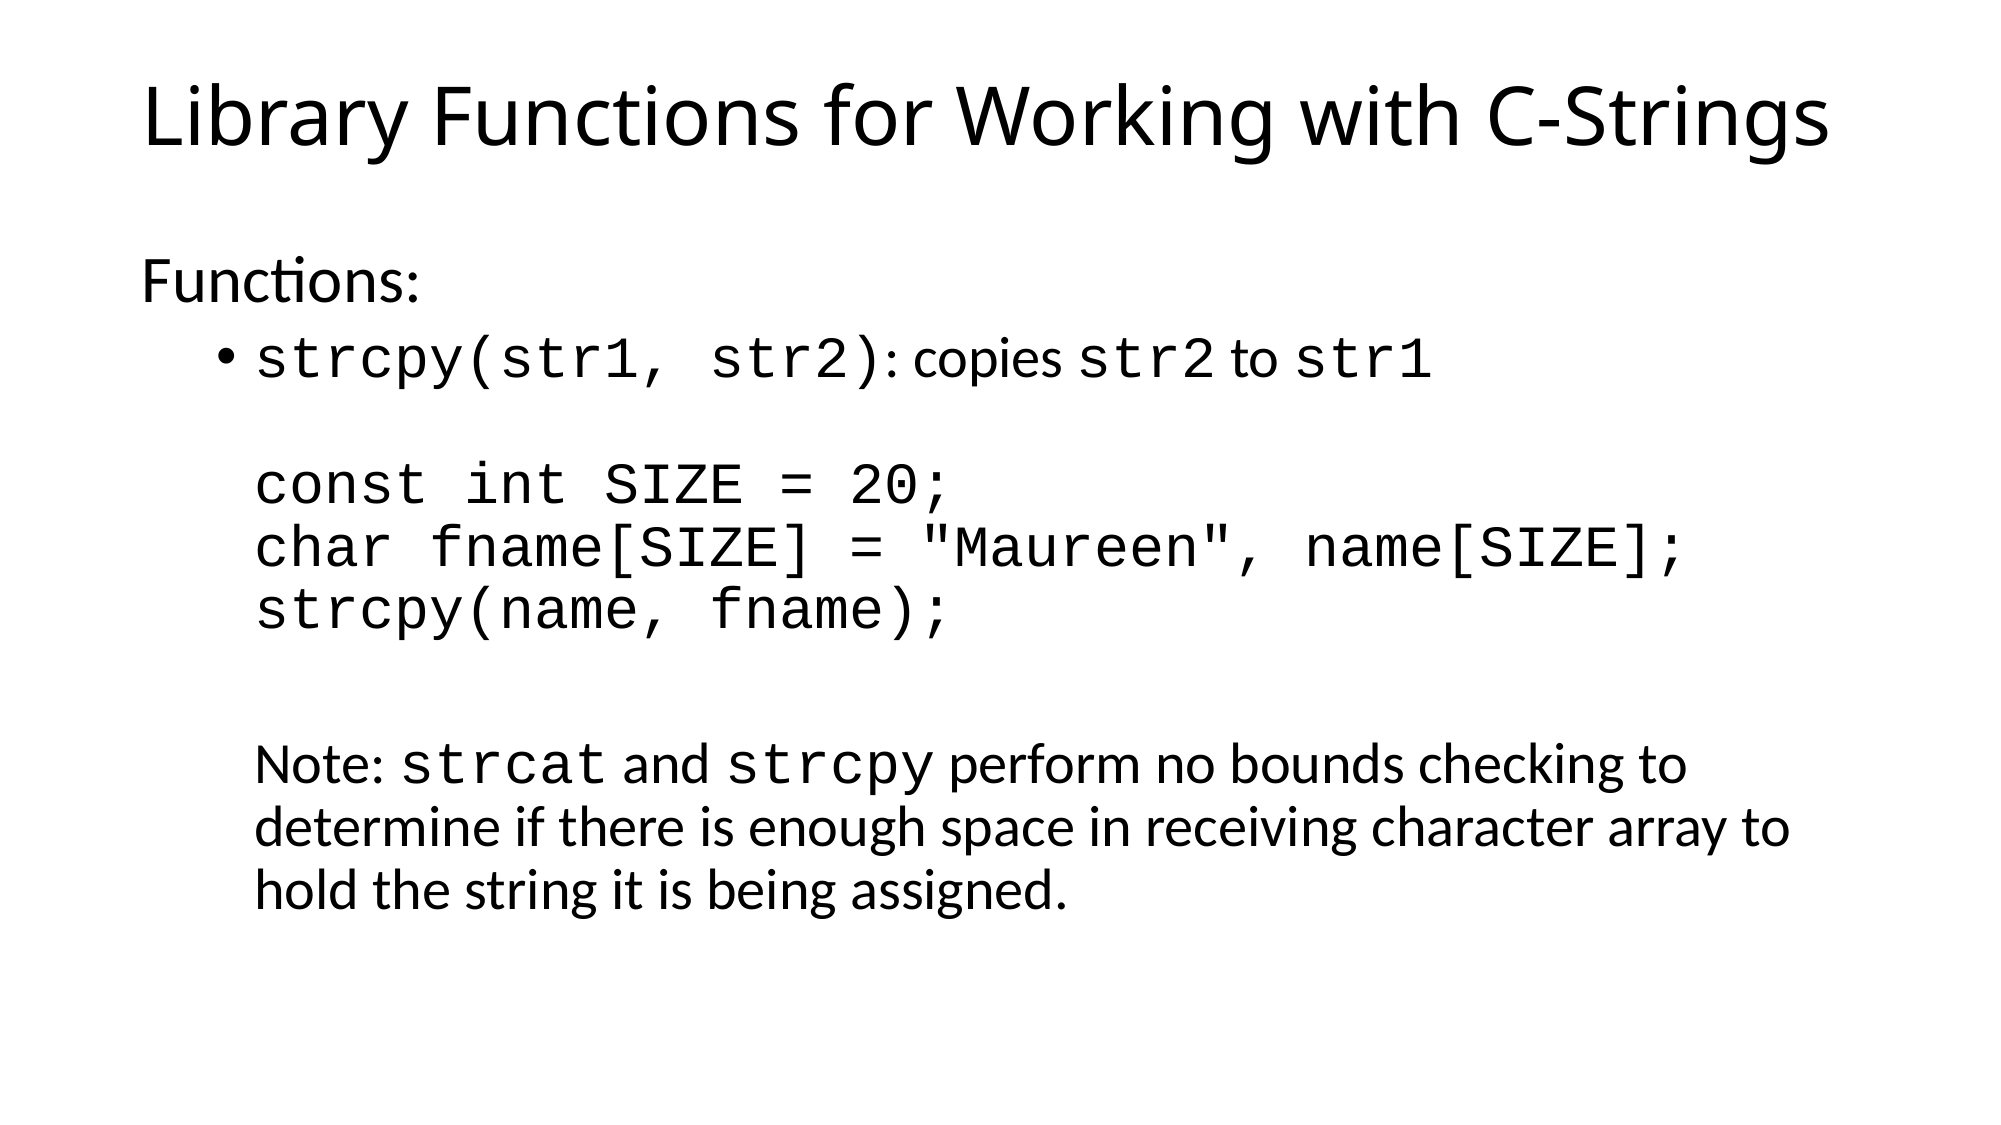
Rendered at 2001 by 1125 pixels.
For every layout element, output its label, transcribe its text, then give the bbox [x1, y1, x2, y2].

list Functions: strcpy(str1, str2): copies str2 to str1 const int SIZE = 20; char fname[SIZE] = "Maureen", name[SIZE]; strcpy(name, fname); Note: strcat and strcpy perform no bounds checking to determine if there is enough space in receiving character array to hold the string it is being assigned. [126, 237, 1849, 1000]
title Library Functions for Working with C-Strings [126, 24, 1864, 213]
